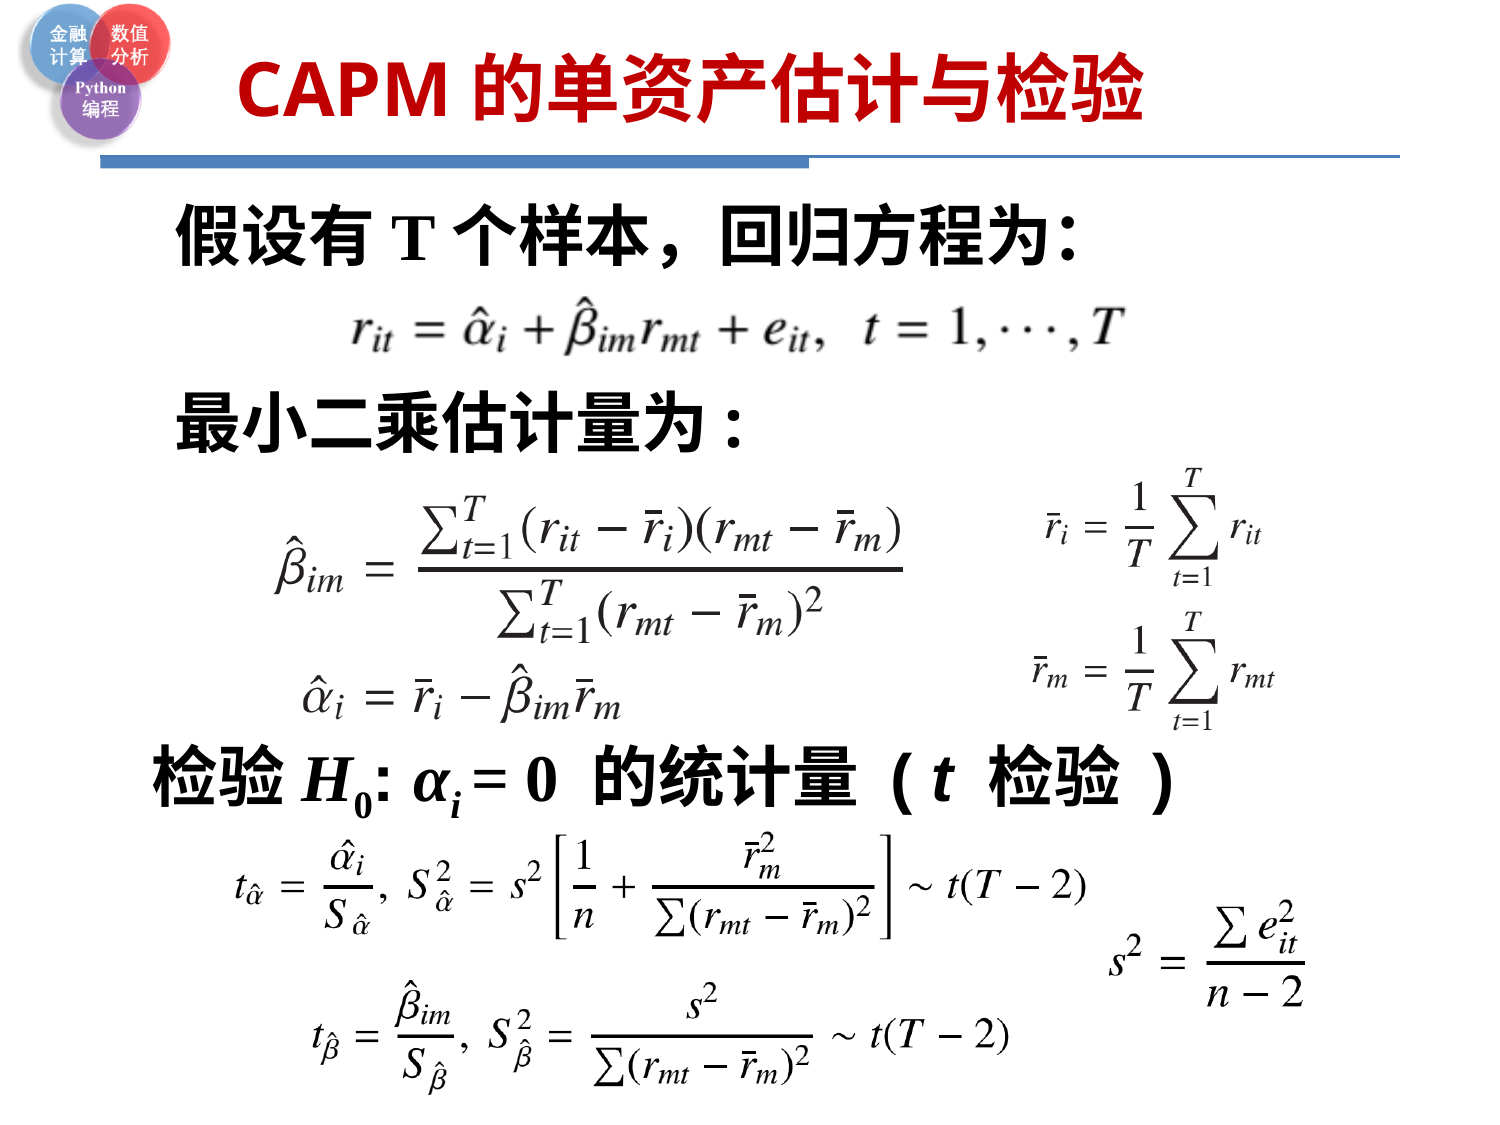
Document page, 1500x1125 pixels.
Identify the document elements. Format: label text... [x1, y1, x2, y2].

text_box 检验H0: αi = 0 的统计量 ( t 检验 ) [137, 727, 1190, 834]
list 假设有T个样本，回归方程为： 最小二乘估计量为: [159, 186, 1357, 740]
picture [336, 290, 1137, 370]
picture [231, 828, 1096, 1100]
picture [17, 0, 172, 154]
picture [1026, 461, 1280, 740]
picture [1104, 896, 1313, 1017]
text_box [100, 156, 1400, 169]
picture [270, 489, 916, 734]
text_box CAPM的单资产估计与检验 [220, 21, 1357, 152]
